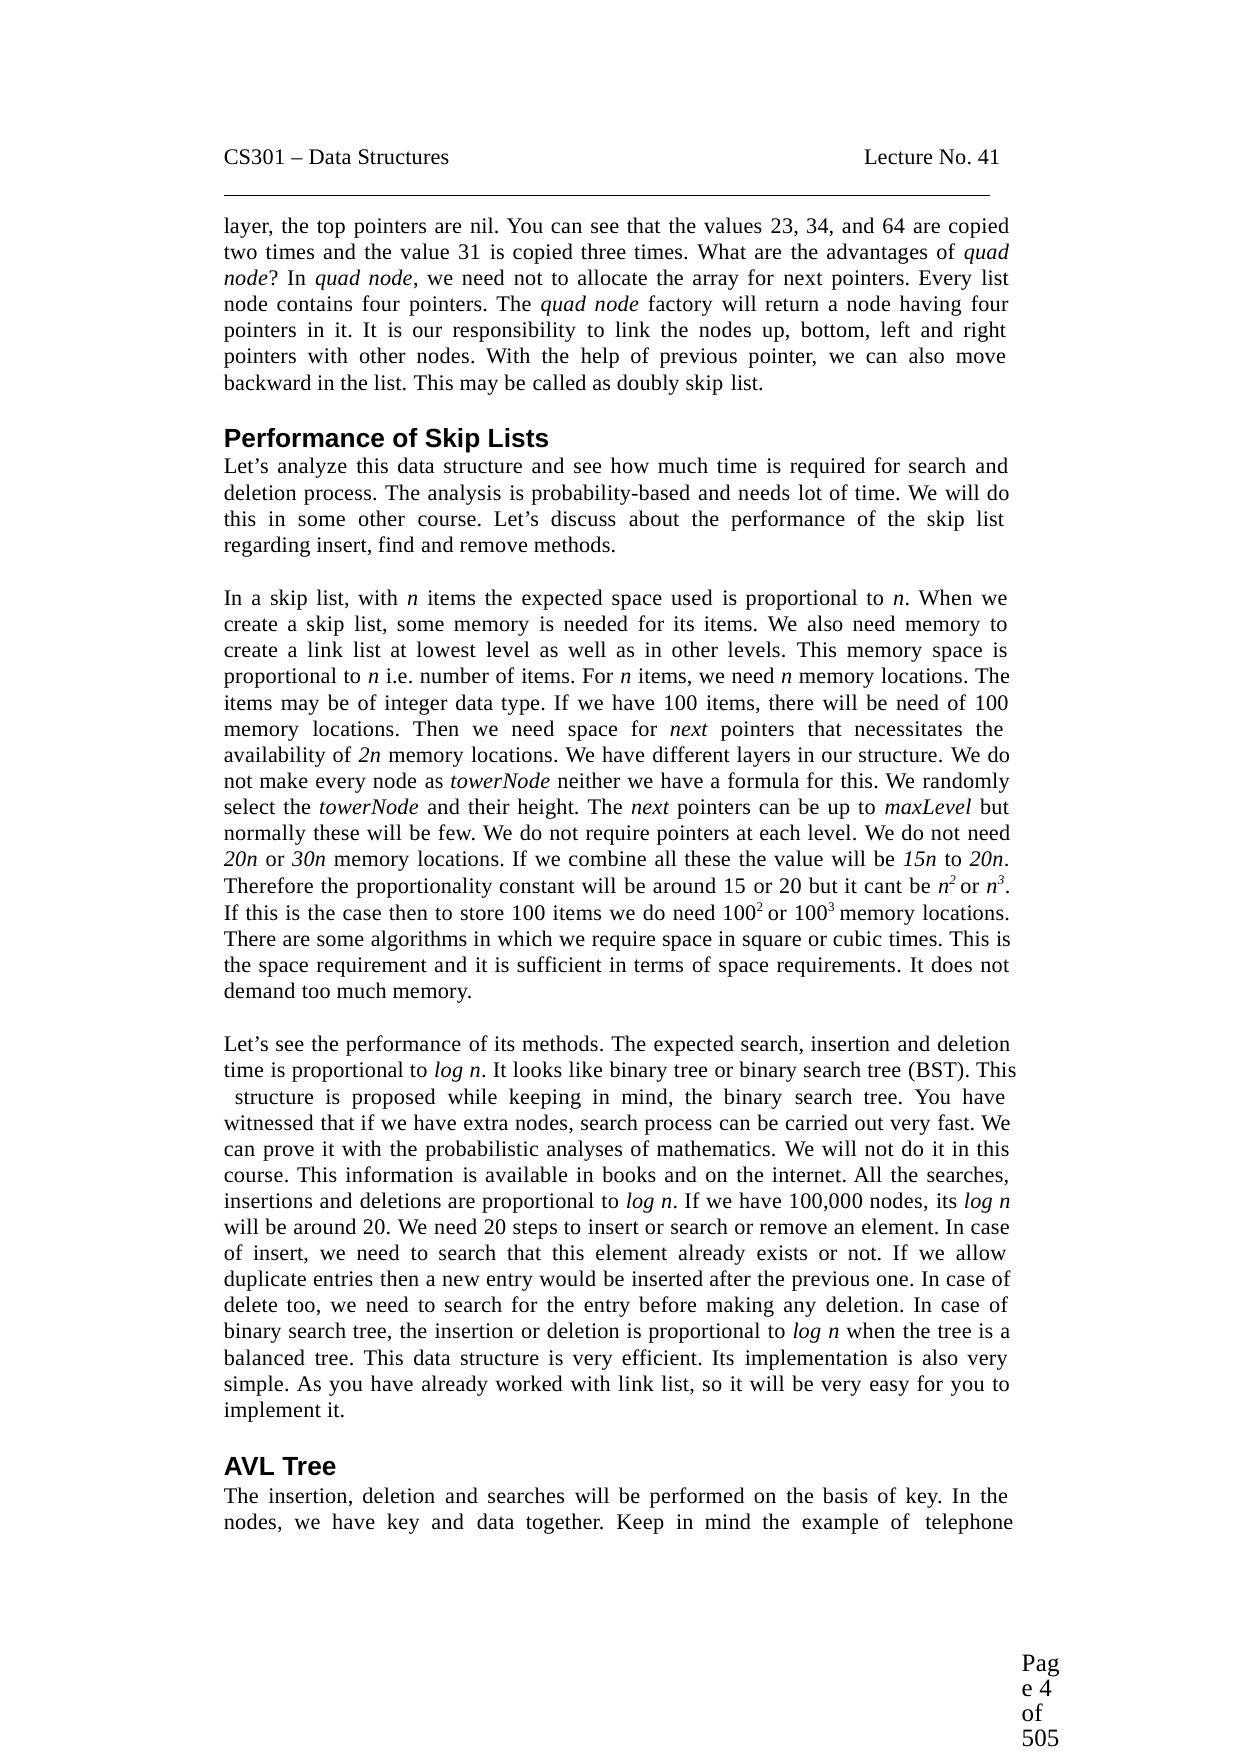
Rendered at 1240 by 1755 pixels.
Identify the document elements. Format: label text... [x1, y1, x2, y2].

slide_number Page 4 of 505 [1019, 1651, 1065, 1755]
text_box CS301 – Data Structures Lecture No. 41 layer, the top pointers are nil. You can see that the values 23, 34, and 64 are copied two times and the value 31 is copied three times. What are the advantages of quad node? In quad node, we need not to allocate the array for next pointers. Every list node contains four pointers. The quad node factory will return a node having four pointers in it. It is our responsibility to link the nodes up, bottom, left and right pointers with other nodes. With the help of previous pointer, we can also move backward in the list. This may be called as doubly skip list. Performance of Skip Lists Let’s analyze this data structure and see how much time is required for search and deletion process. The analysis is probability-based and needs lot of time. We will do this in some other course. Let’s discuss about the performance of the skip list regarding insert, find and remove methods. In a skip list, with n items the expected space used is proportional to n. When we create a skip list, some memory is needed for its items. We also need memory to create a link list at lowest level as well as in other levels. This memory space is proportional to n i.e. number of items. For n items, we need n memory locations. The items may be of integer data type. If we have 100 items, there will be need of 100 memory locations. Then we need space for next pointers that necessitates the availability of 2n memory locations. We have different layers in our structure. We do not make every node as towerNode neither we have a formula for this. We randomly select the towerNode and their height. The next pointers can be up to maxLevel but normally these will be few. We do not require pointers at each level. We do not need 20n or 30n memory locations. If we combine all these the value will be 15n to 20n. Therefore the proportionality constant will be around 15 or 20 but it cant be n2 or n3. If this is the case then to store 100 items we do need 1002 or 1003 memory locations. There are some algorithms in which we require space in square or cubic times. This is the space requirement and it is sufficient in terms of space requirements. It does not demand too much memory. Let’s see the performance of its methods. The expected search, insertion and deletion time is proportional to log n. It looks like binary tree or binary search tree (BST). This structure is proposed while keeping in mind, the binary search tree. You have witnessed that if we have extra nodes, search process can be carried out very fast. We can prove it with the probabilistic analyses of mathematics. We will not do it in this course. This information is available in books and on the internet. All the searches, insertions and deletions are proportional to log n. If we have 100,000 nodes, its log n will be around 20. We need 20 steps to insert or search or remove an element. In case of insert, we need to search that this element already exists or not. If we allow duplicate entries then a new entry would be inserted after the previous one. In case of delete too, we need to search for the entry before making any deletion. In case of binary search tree, the insertion or deletion is proportional to log n when the tree is a balanced tree. This data structure is very efficient. Its implementation is also very simple. As you have already worked with link list, so it will be very easy for you to implement it. AVL Tree The insertion, deletion and searches will be performed on the basis of key. In the nodes, we have key and data together. Keep in mind the example of telephone [221, 142, 1018, 1535]
